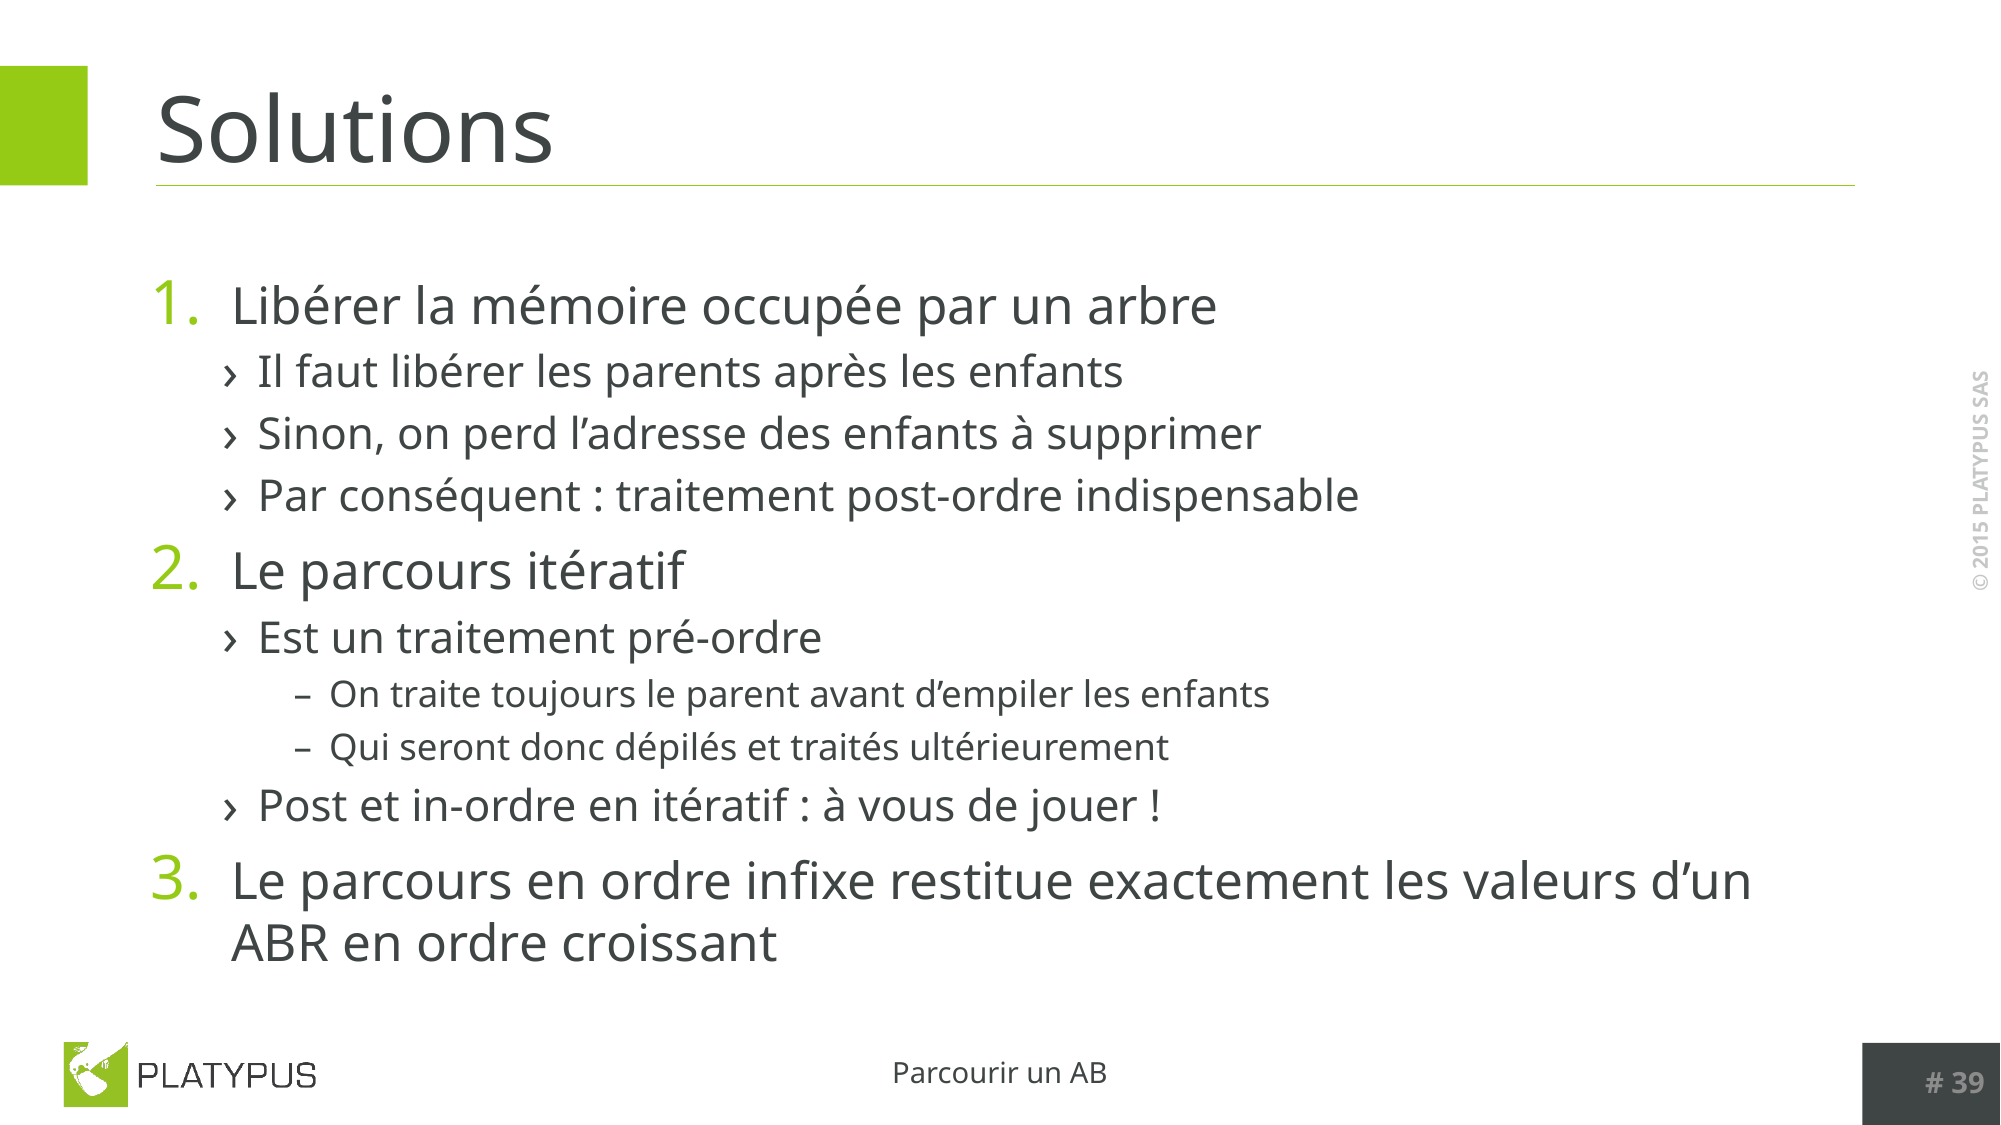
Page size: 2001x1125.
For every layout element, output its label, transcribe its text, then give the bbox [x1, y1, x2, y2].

picture [59, 1035, 322, 1110]
slide_number # 39 [1862, 1042, 2000, 1125]
title Solutions [141, 23, 1867, 242]
list Parcourir un AB [639, 1051, 1361, 1088]
list Libérer la mémoire occupée par un arbre Il faut libérer les parents après les enfants Sinon, on perd l’adresse des enfants à supprimer Par conséquent : traitement post-ordre indispensable Le parcours itératif Est un traitement pré-ordre On traite toujours le parent avant d’empiler les enfants Qui seront donc dépilés et traités ultérieurement Post et in-ordre en itératif : à vous de jouer ! Le parcours en ordre infixe restitue exactement les valeurs d’un ABR en ordre croissant [135, 265, 1861, 980]
